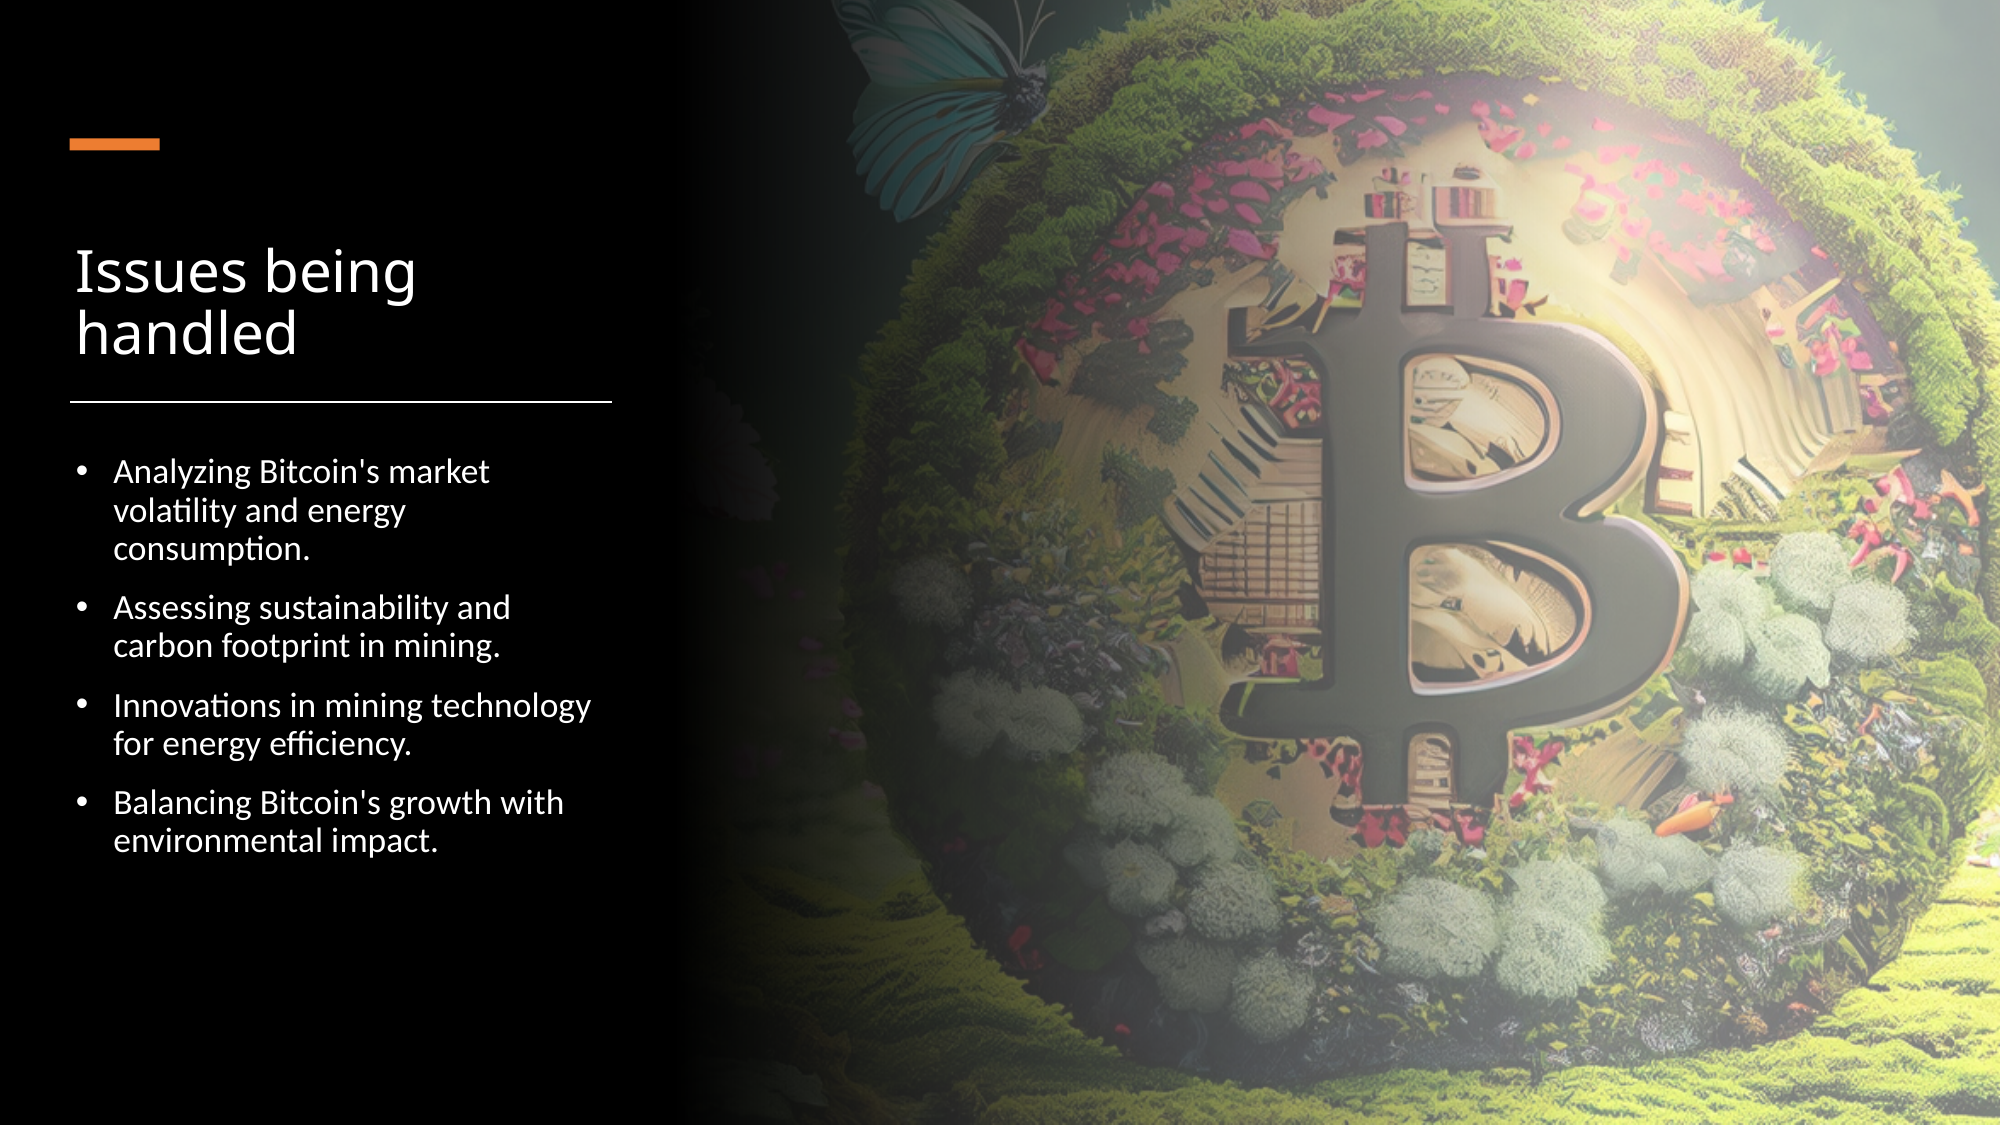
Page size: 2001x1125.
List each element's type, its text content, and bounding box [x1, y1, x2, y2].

text_box [69, 137, 161, 151]
picture [577, 0, 2000, 1125]
text_box [0, 0, 577, 1125]
title Issues being handled [60, 190, 577, 375]
list Analyzing Bitcoin's market volatility and energy consumption. Assessing sustainability and carbon footprint in mining. Innovations in mining technology for energy efficiency. Balancing Bitcoin's growth with environmental impact. [60, 445, 577, 972]
